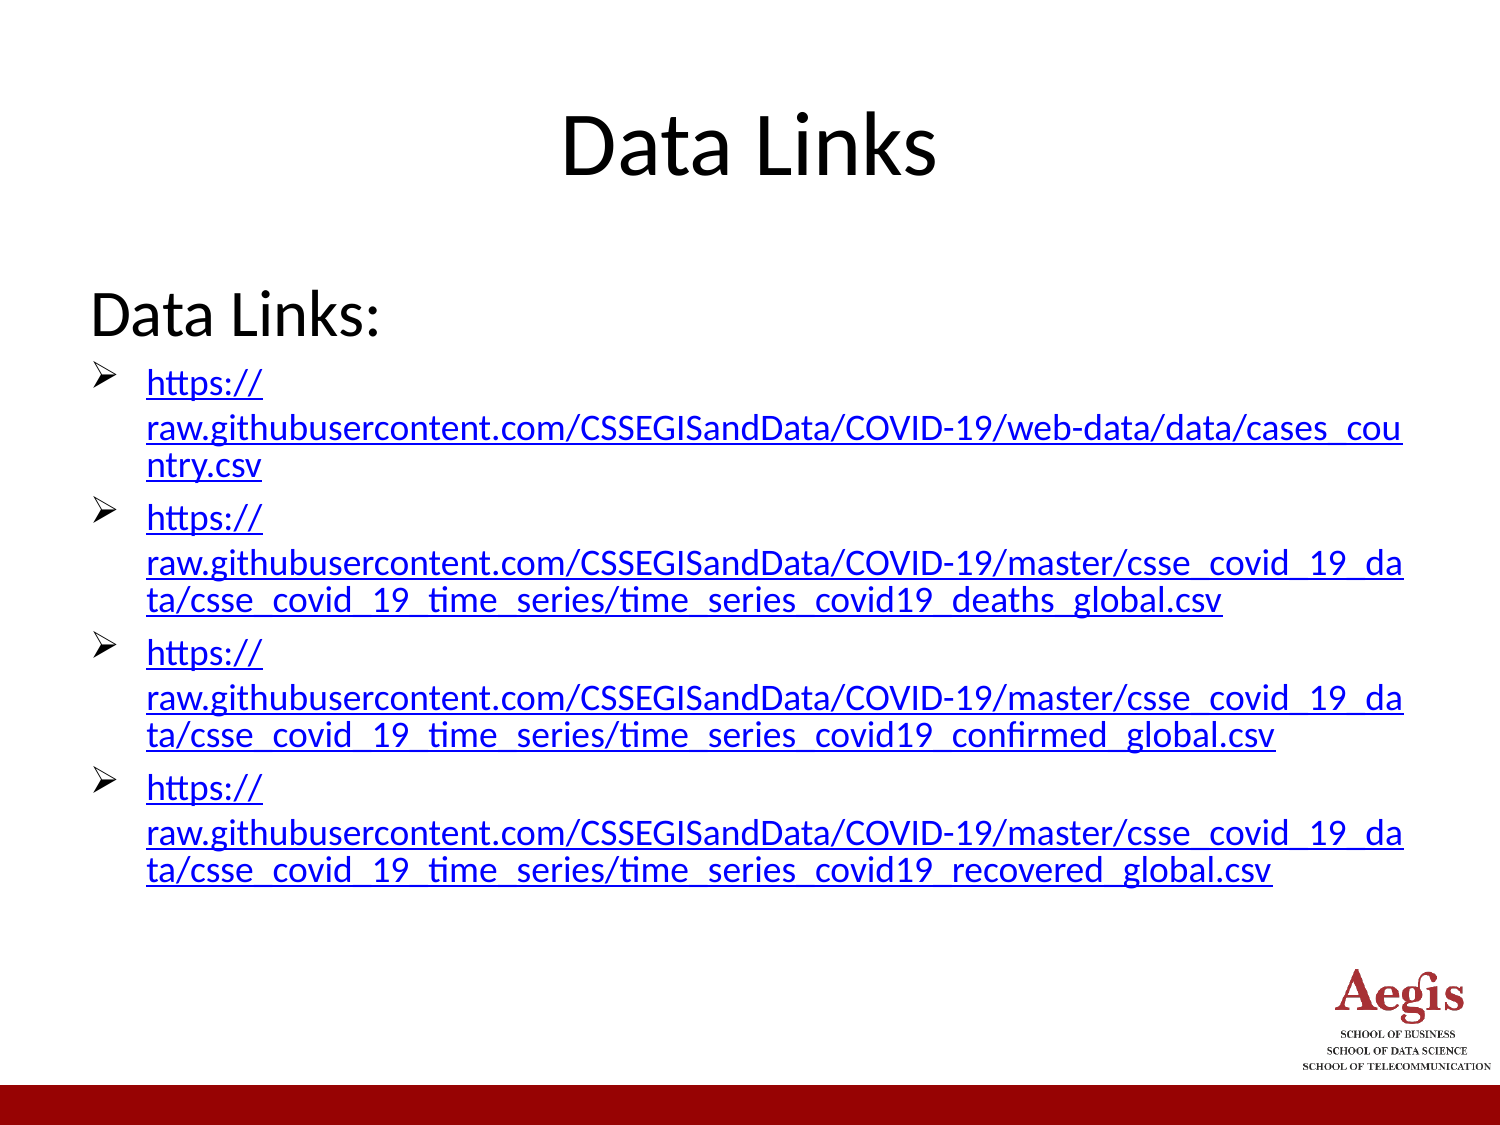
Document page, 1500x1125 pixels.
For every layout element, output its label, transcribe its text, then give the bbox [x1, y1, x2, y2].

picture [1303, 969, 1491, 1070]
list Data Links: https://raw.githubusercontent.com/CSSEGISandData/COVID-19/web-data/data/cases_country.csv https://raw.githubusercontent.com/CSSEGISandData/COVID-19/master/csse_covid_19_data/csse_covid_19_time_series/time_series_covid19_deaths_global.csv https://raw.githubusercontent.com/CSSEGISandData/COVID-19/master/csse_covid_19_data/csse_covid_19_time_series/time_series_covid19_confirmed_global.csv https://raw.githubusercontent.com/CSSEGISandData/COVID-19/master/csse_covid_19_data/csse_covid_19_time_series/time_series_covid19_recovered_global.csv [75, 262, 1425, 1005]
title Data Links [75, 45, 1425, 233]
